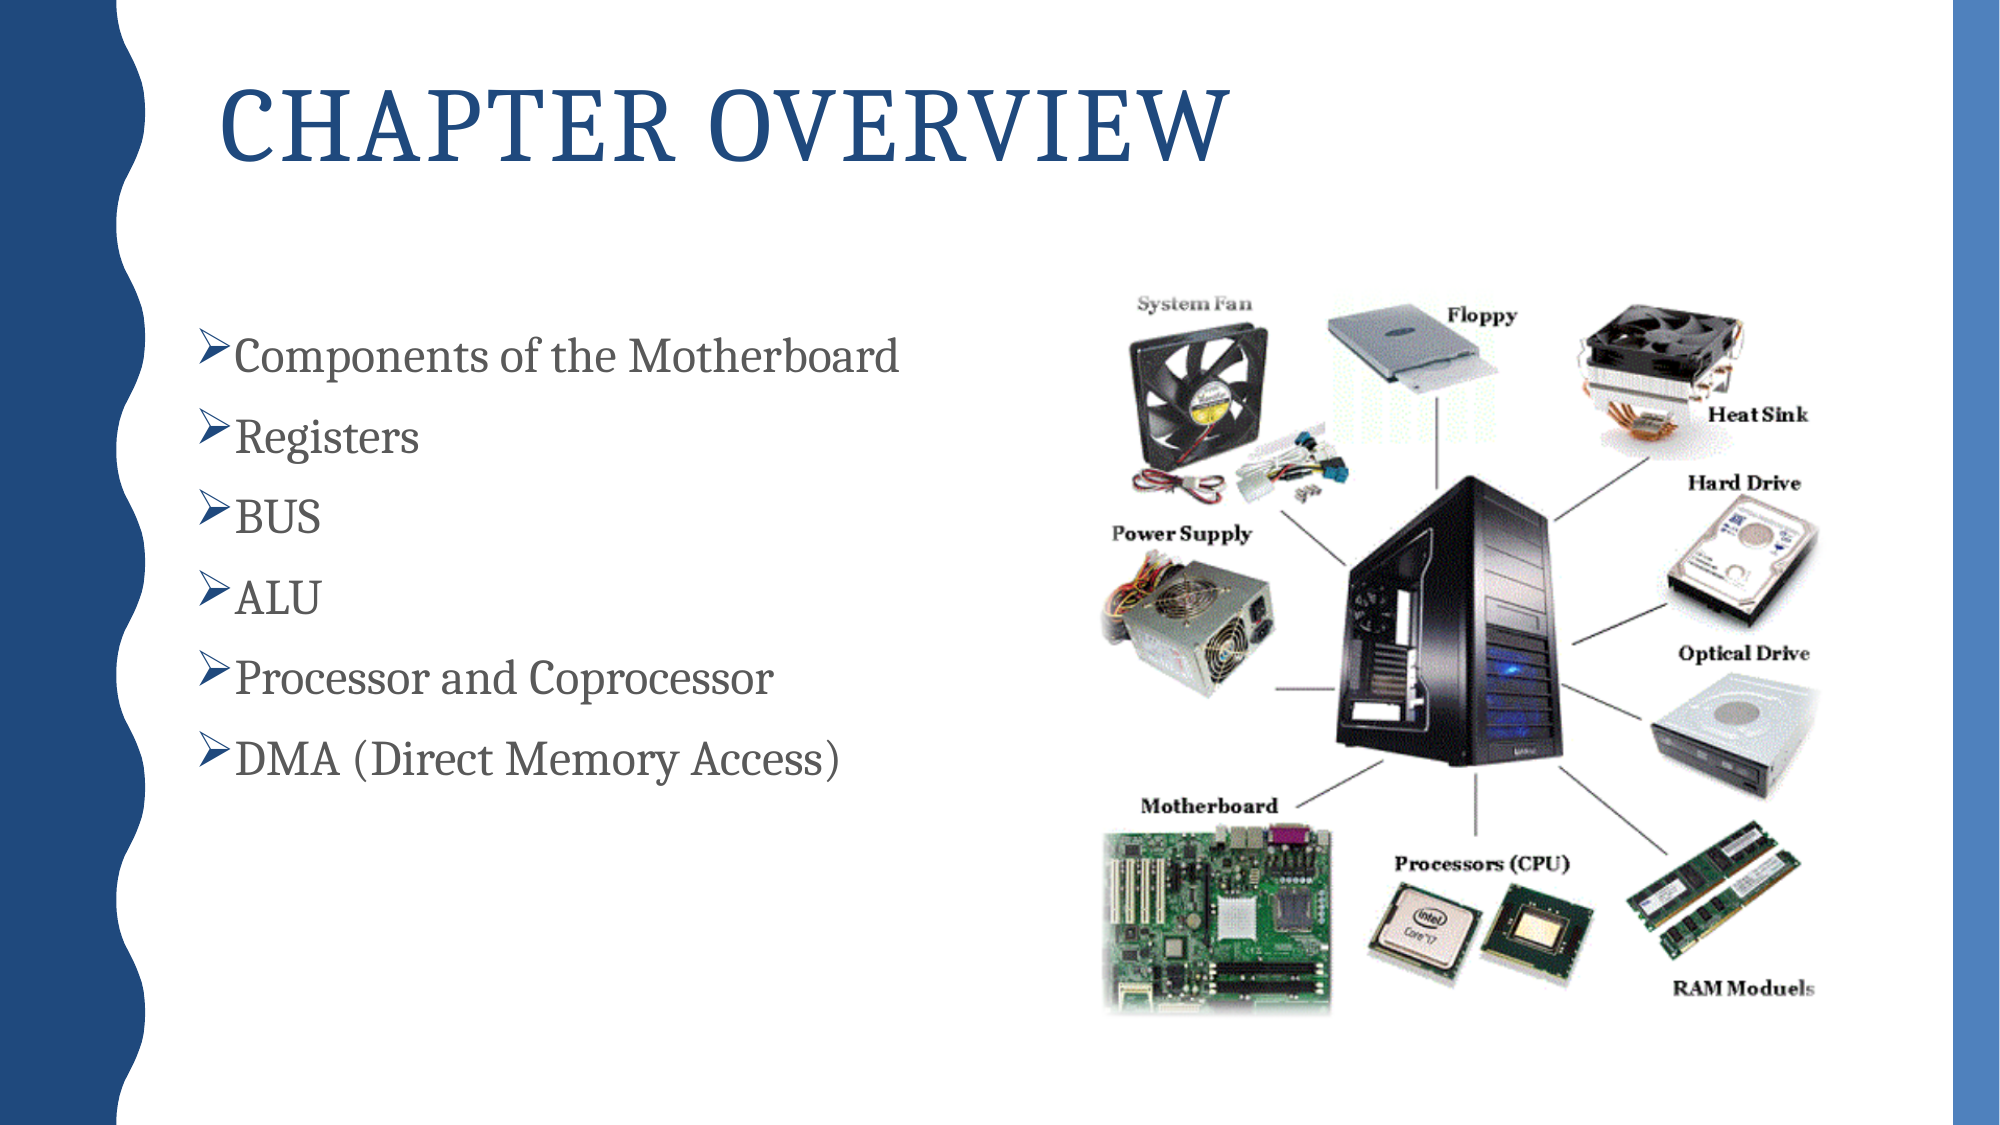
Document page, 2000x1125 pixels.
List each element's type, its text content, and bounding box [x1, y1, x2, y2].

picture [1091, 284, 1830, 1023]
title Chapter Overview [205, 62, 1875, 308]
list Components of the Motherboard Registers BUS ALU Processor and Coprocessor DMA (Direct Memory Access) [179, 285, 1091, 945]
